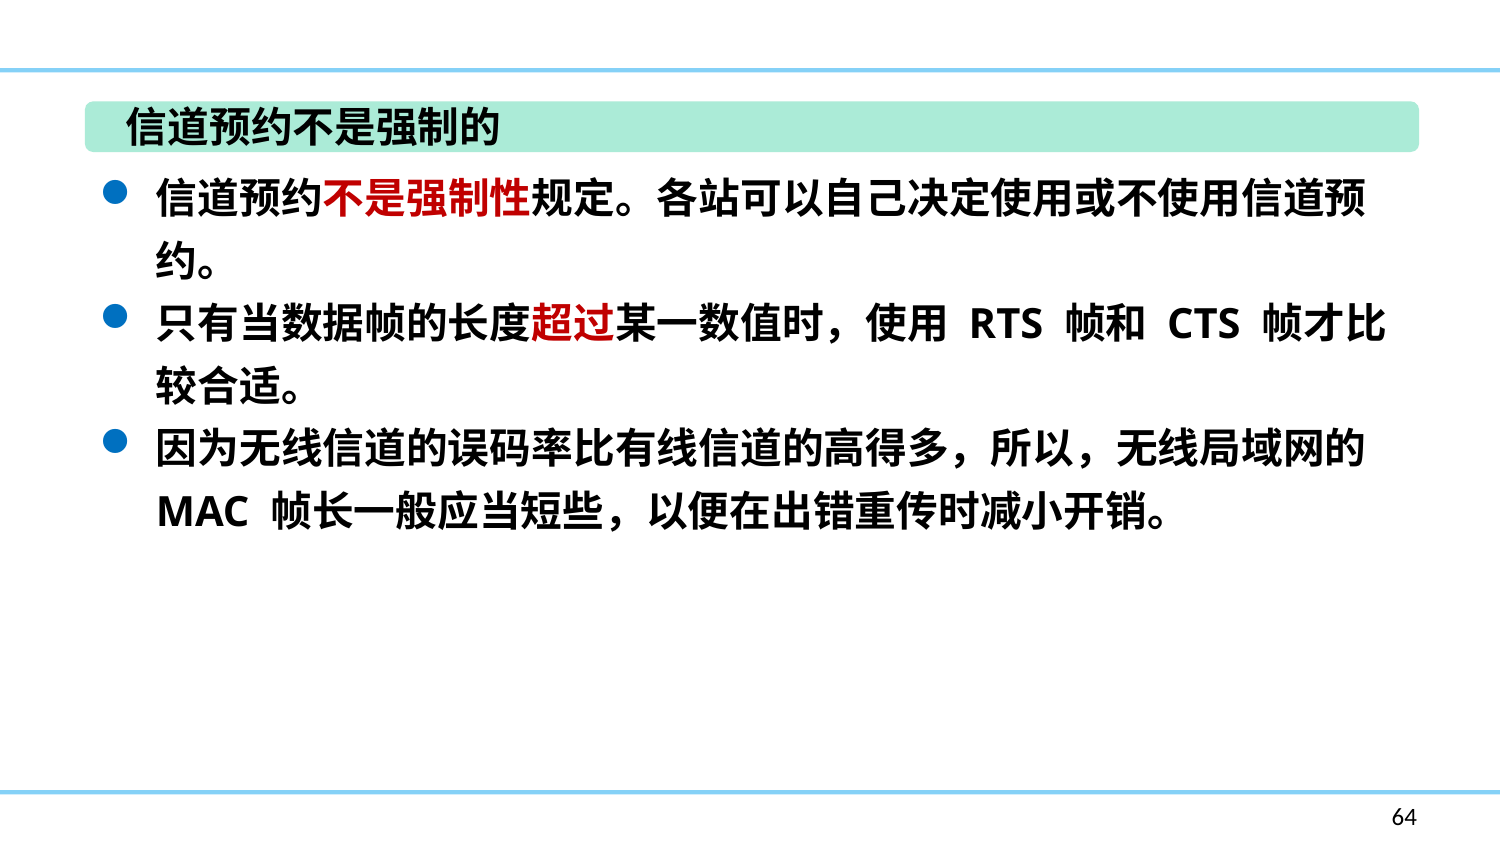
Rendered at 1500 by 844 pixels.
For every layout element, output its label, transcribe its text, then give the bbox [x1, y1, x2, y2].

text_box [84, 101, 111, 153]
text_box 信道预约不是强制的 [111, 93, 517, 158]
text_box 信道预约不是强制性规定。各站可以自己决定使用或不使用信道预约。 只有当数据帧的长度超过某一数值时，使用 RTS 帧和 CTS 帧才比较合适。 因为无线信道的误码率比有线信道的高得多，所以，无线局域网的 MAC 帧长一般应当短些，以便在出错重传时减小开销。 [84, 152, 1420, 542]
slide_number 64 [1376, 792, 1472, 838]
text_box [517, 101, 1420, 153]
